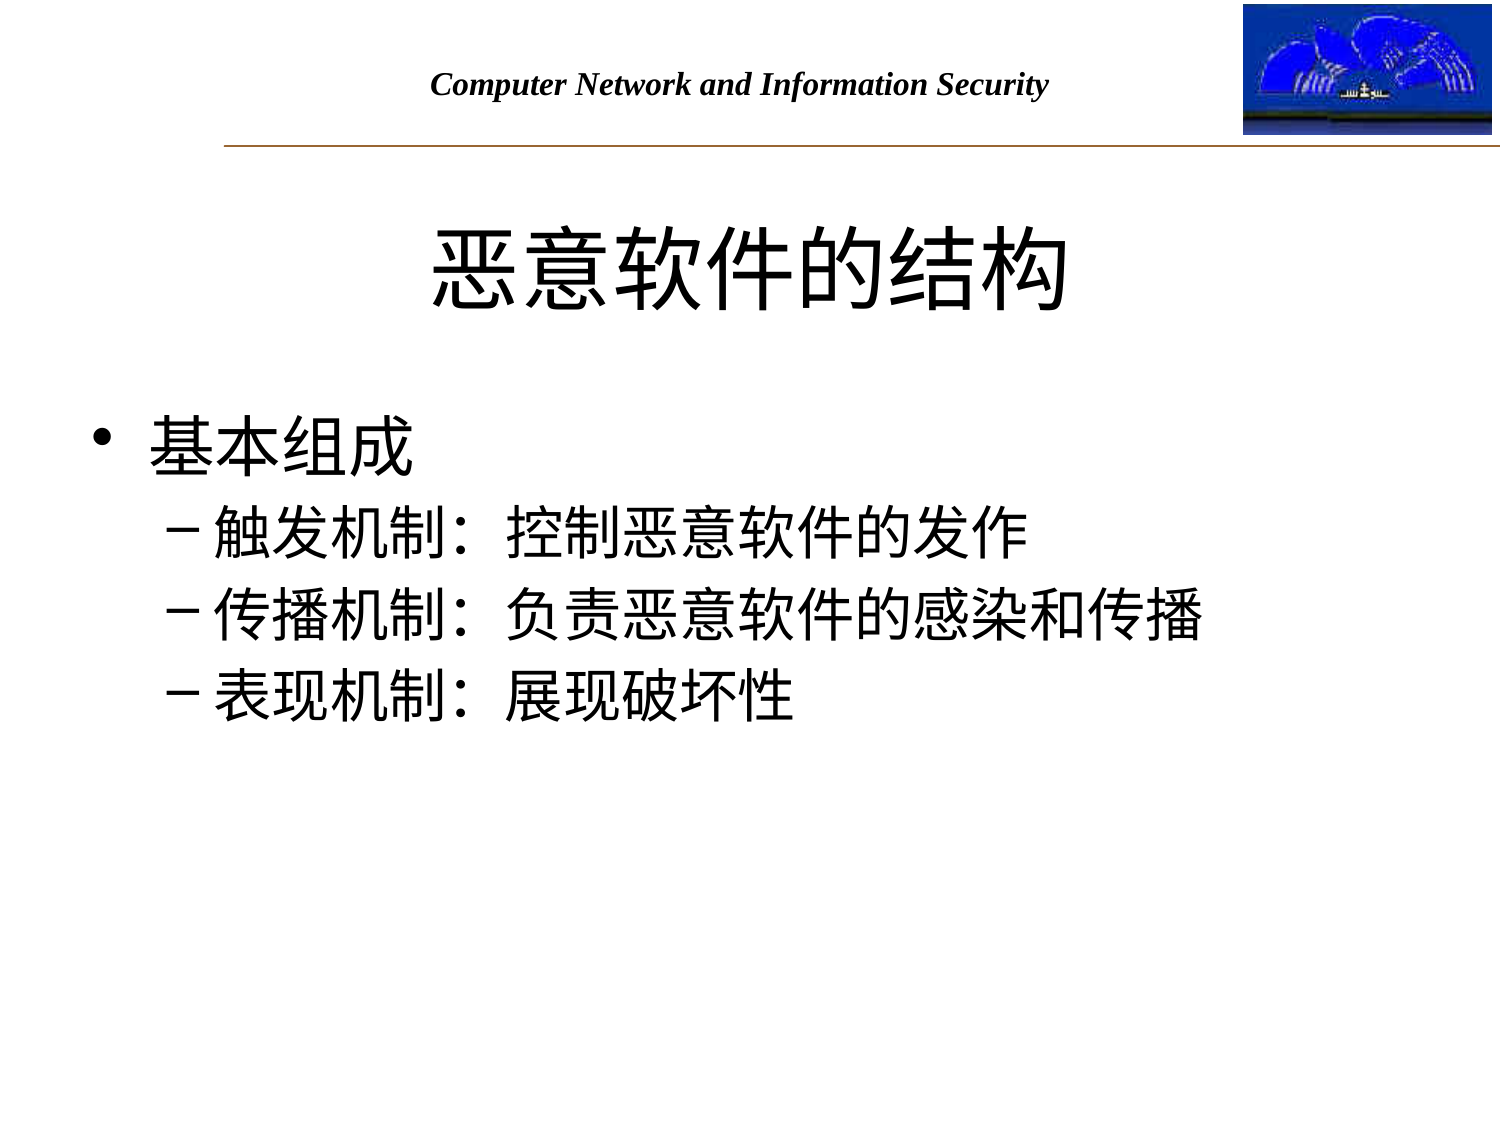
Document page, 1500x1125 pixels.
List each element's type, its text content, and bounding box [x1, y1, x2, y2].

list 基本组成 触发机制：控制恶意软件的发作 传播机制：负责恶意软件的感染和传播 表现机制：展现破坏性 [76, 396, 1428, 953]
title 恶意软件的结构 [74, 207, 1426, 325]
